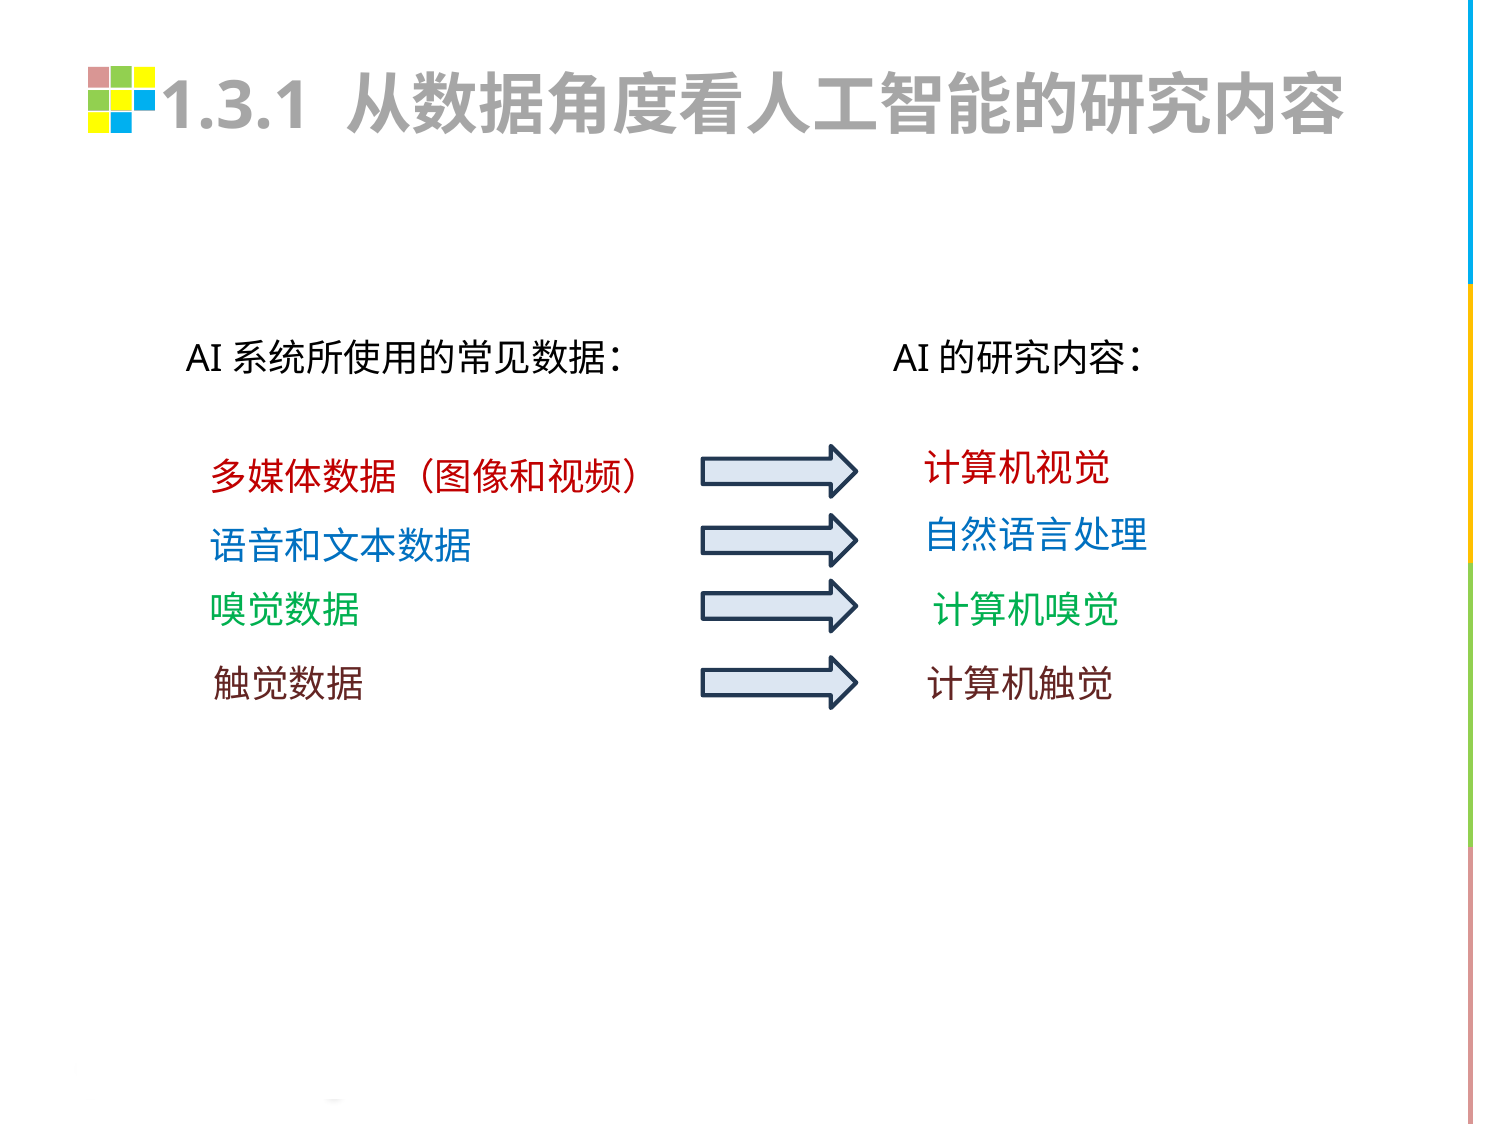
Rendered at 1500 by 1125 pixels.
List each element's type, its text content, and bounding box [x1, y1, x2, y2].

text_box [700, 443, 859, 499]
text_box AI的研究内容： [878, 326, 1326, 386]
text_box 嗅觉数据 [194, 578, 399, 639]
text_box 计算机视觉 [908, 436, 1142, 496]
text_box 语音和文本数据 [194, 514, 496, 574]
text_box [700, 578, 859, 634]
text_box 计算机嗅觉 [917, 578, 1141, 639]
text_box 触觉数据 [198, 652, 403, 712]
text_box [700, 513, 859, 568]
text_box AI系统所使用的常见数据： [171, 326, 641, 386]
title 1.3.1 从数据角度看人工智能的研究内容 [144, 66, 1466, 138]
text_box [700, 655, 859, 710]
text_box 自然语言处理 [908, 503, 1172, 564]
text_box 多媒体数据（图像和视频） [194, 445, 683, 506]
picture [88, 66, 144, 133]
text_box 计算机触觉 [911, 652, 1139, 713]
